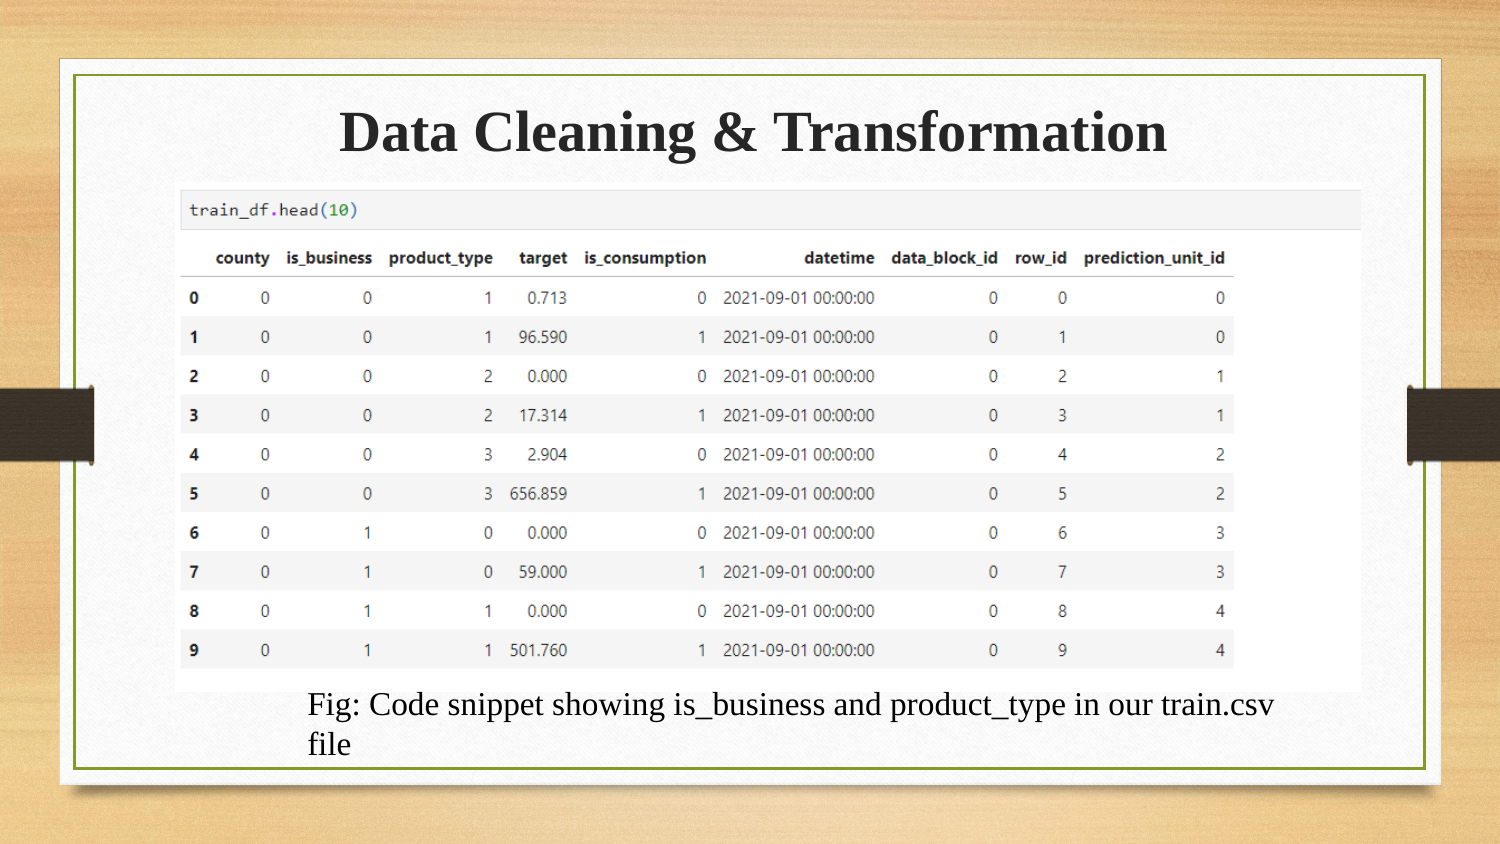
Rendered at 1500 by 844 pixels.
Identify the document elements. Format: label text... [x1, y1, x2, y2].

title Data Cleaning & Transformation [82, 72, 1426, 183]
picture [0, 0, 1500, 844]
text_box Fig: Code snippet showing is_business and product_type in our train.csv file [292, 692, 1325, 770]
